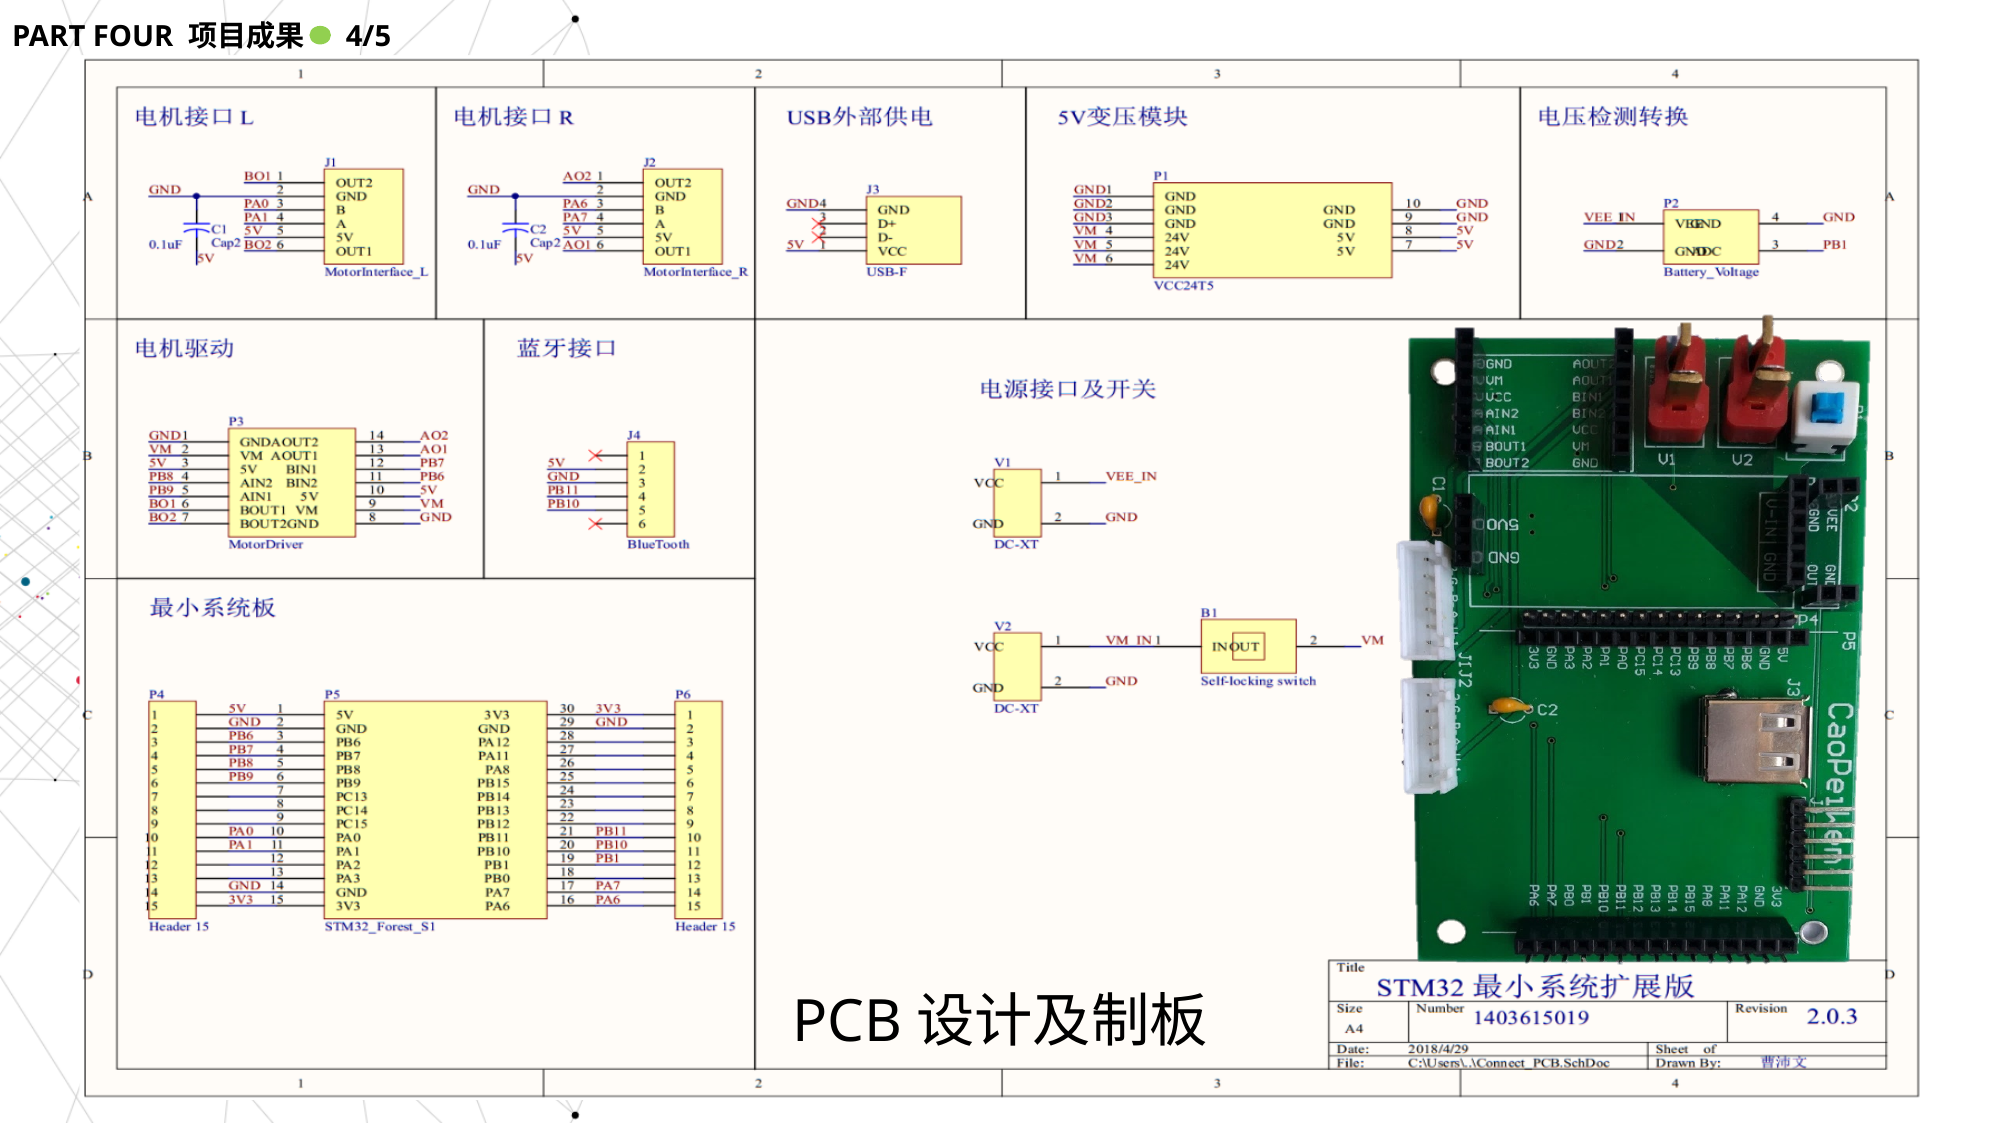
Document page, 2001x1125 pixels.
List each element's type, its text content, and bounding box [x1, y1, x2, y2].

text_box PART FOUR 项目成果 4/5 [0, 9, 406, 60]
picture [0, 0, 1923, 1125]
text_box [308, 24, 333, 46]
